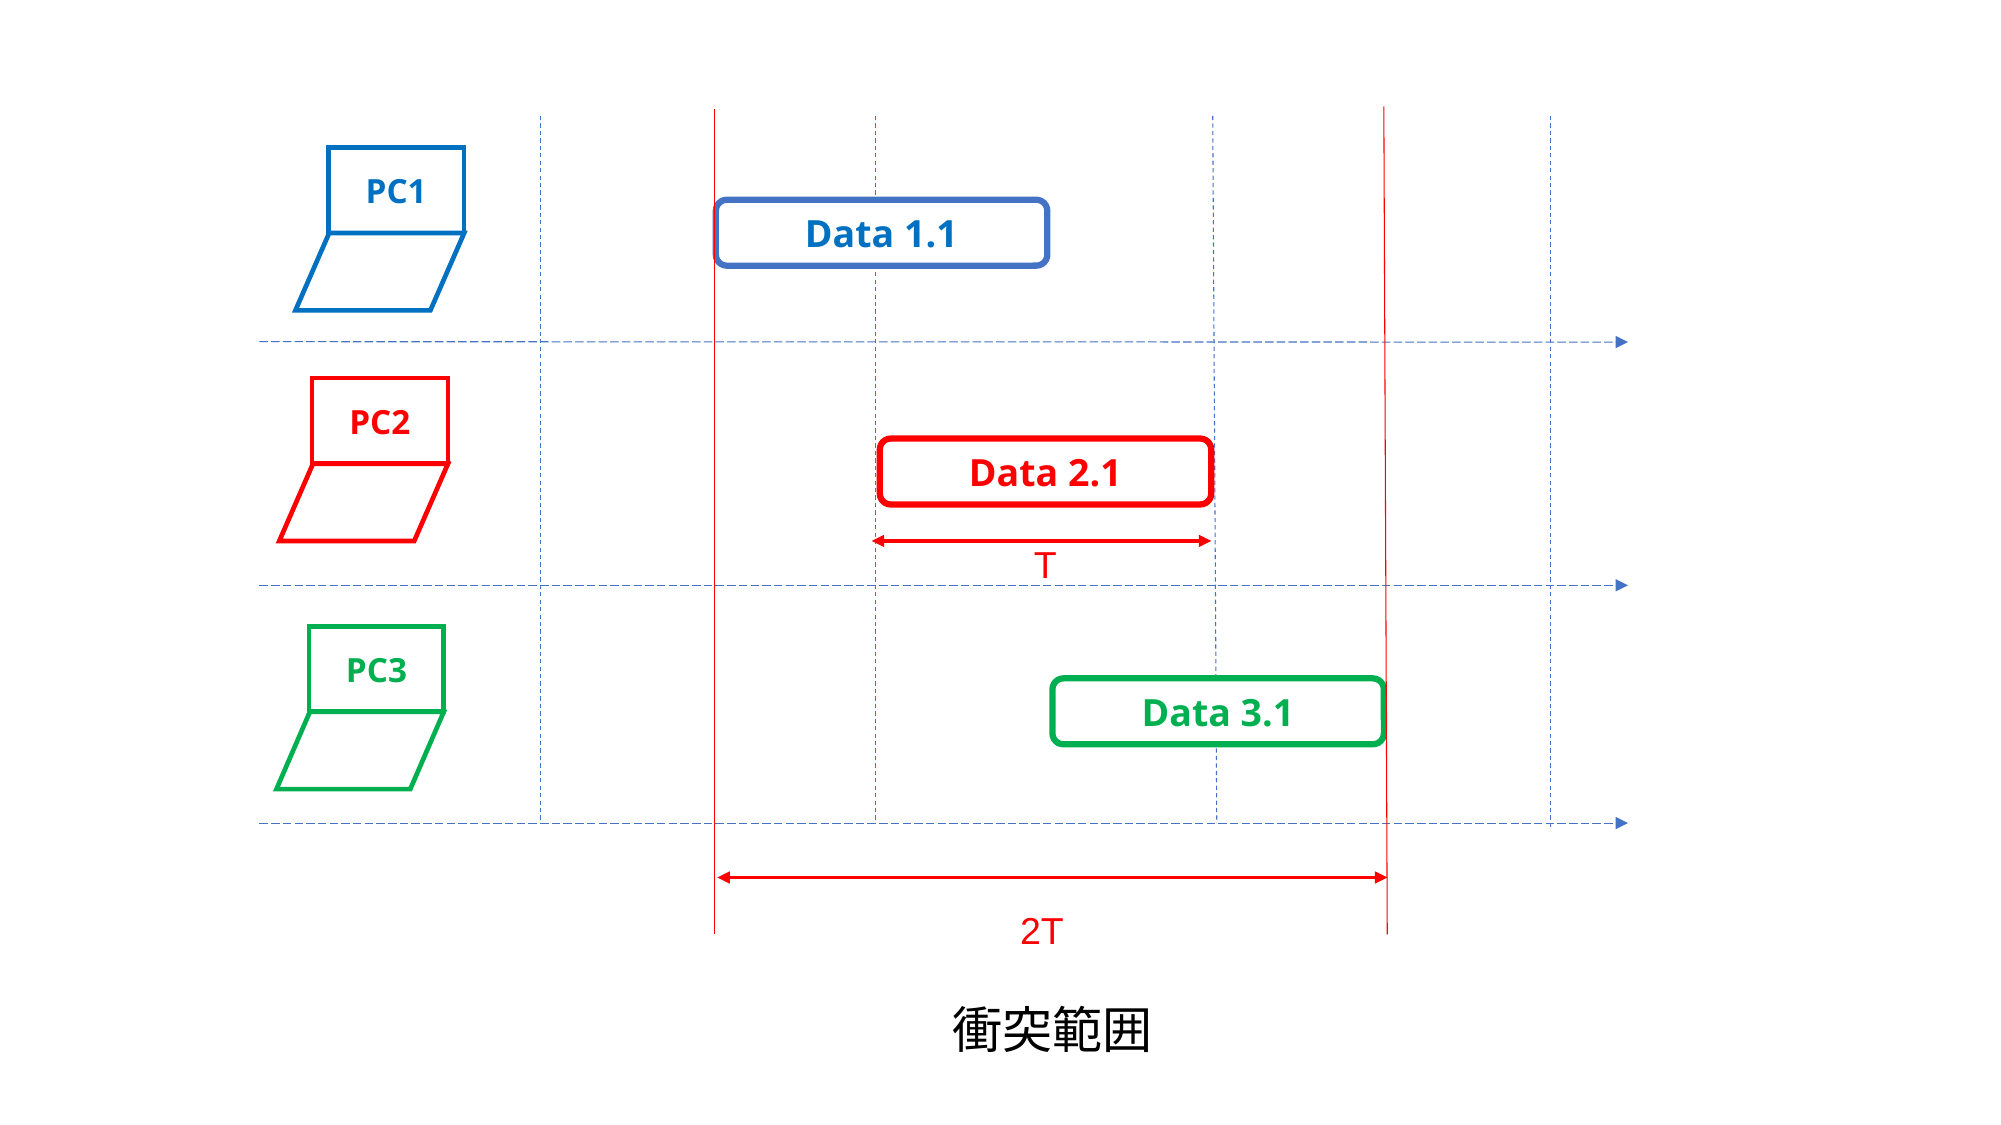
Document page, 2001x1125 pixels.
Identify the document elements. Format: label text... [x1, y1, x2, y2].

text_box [259, 106, 1629, 965]
text_box 衝突範囲 [844, 991, 1261, 1066]
